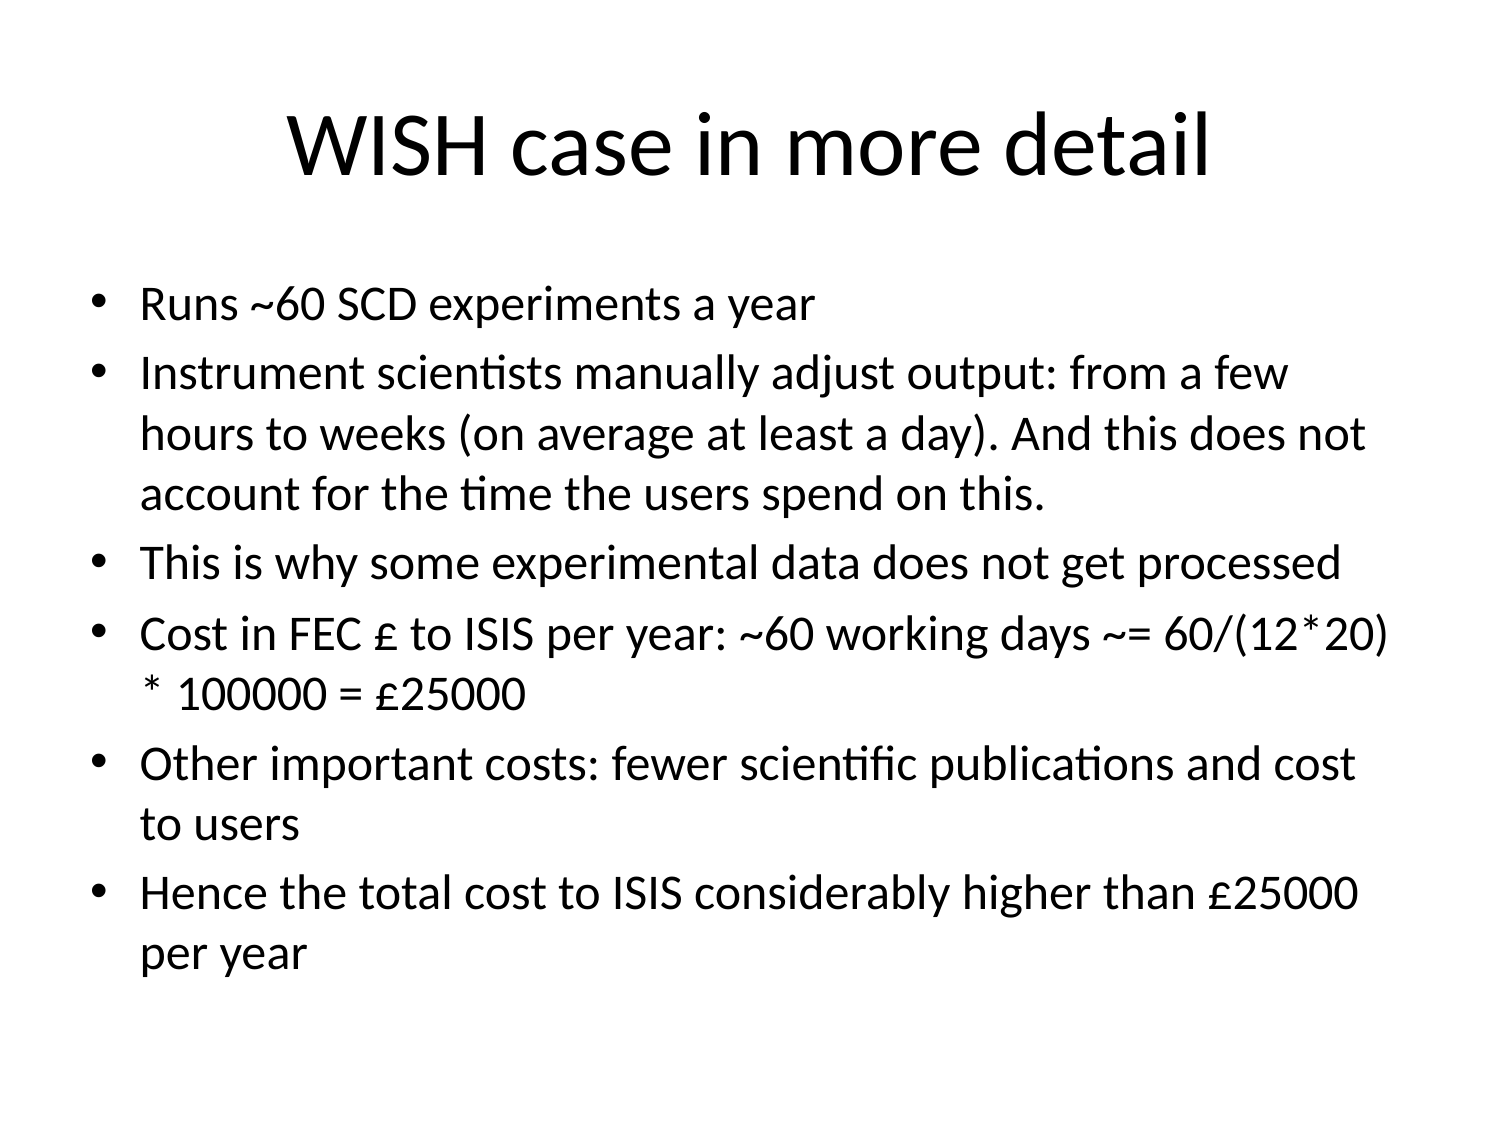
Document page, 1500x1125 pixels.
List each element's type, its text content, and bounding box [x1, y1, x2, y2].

title WISH case in more detail [75, 45, 1425, 233]
list Runs ~60 SCD experiments a year Instrument scientists manually adjust output: from a few hours to weeks (on average at least a day). And this does not account for the time the users spend on this. This is why some experimental data does not get processed Cost in FEC £ to ISIS per year: ~60 working days ~= 60/(12*20) * 100000 = £25000 Other important costs: fewer scientific publications and cost to users Hence the total cost to ISIS considerably higher than £25000 per year [75, 262, 1425, 1005]
